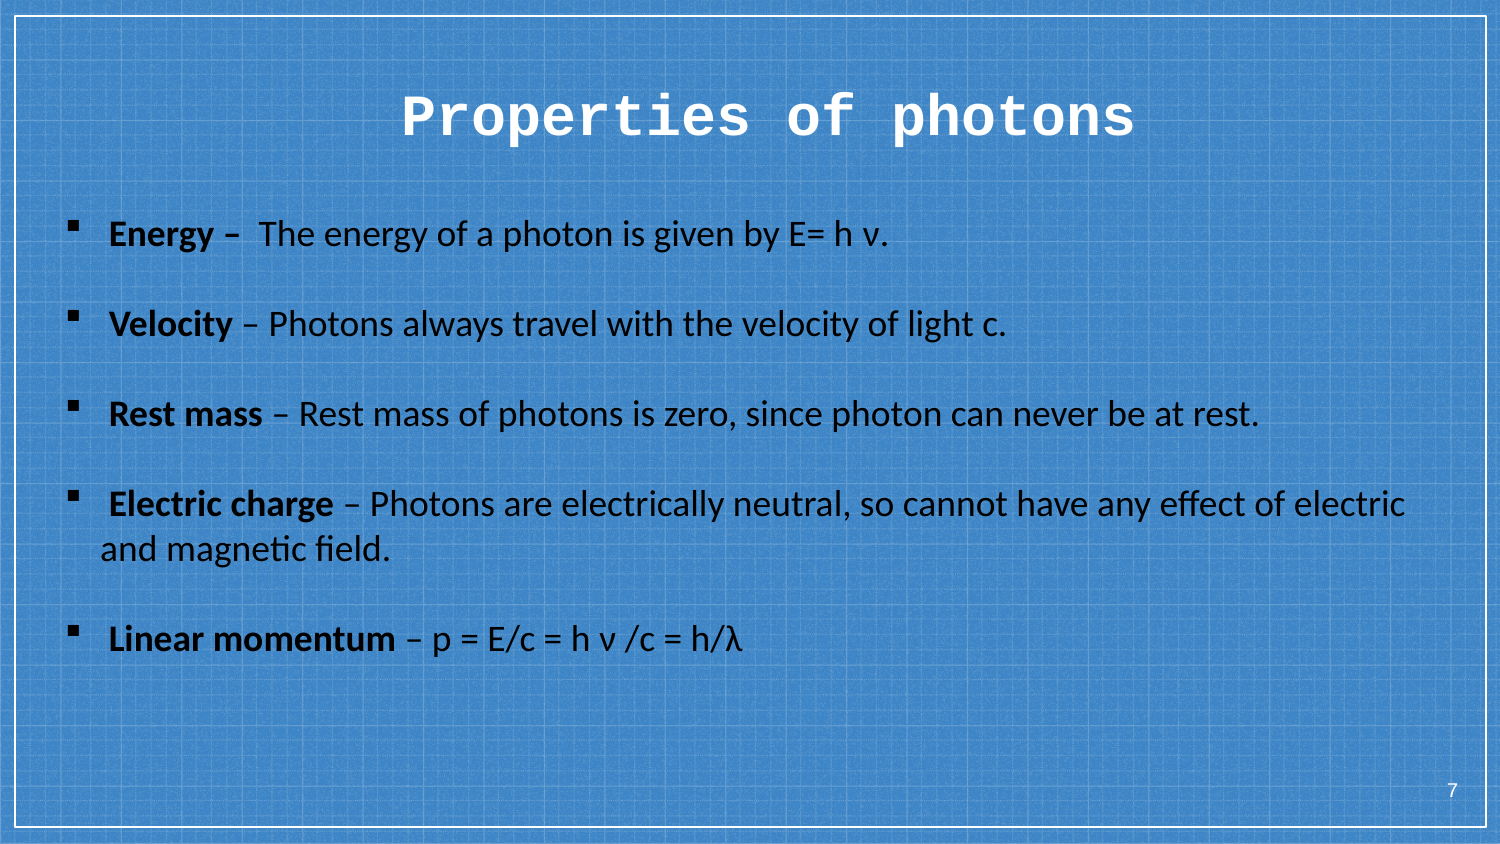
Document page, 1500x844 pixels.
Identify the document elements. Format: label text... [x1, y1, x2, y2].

list Properties of photons [75, 61, 1425, 172]
slide_number 7 [1398, 761, 1474, 810]
text_box Energy – The energy of a photon is given by E= h ν. Velocity – Photons always travel with the velocity of light c. Rest mass – Rest mass of photons is zero, since photon can never be at rest. Electric charge – Photons are electrically neutral, so cannot have any effect of electric and magnetic field. Linear momentum – p = E/c = h ν /c = h/λ [50, 201, 1450, 711]
picture [0, 0, 1500, 844]
